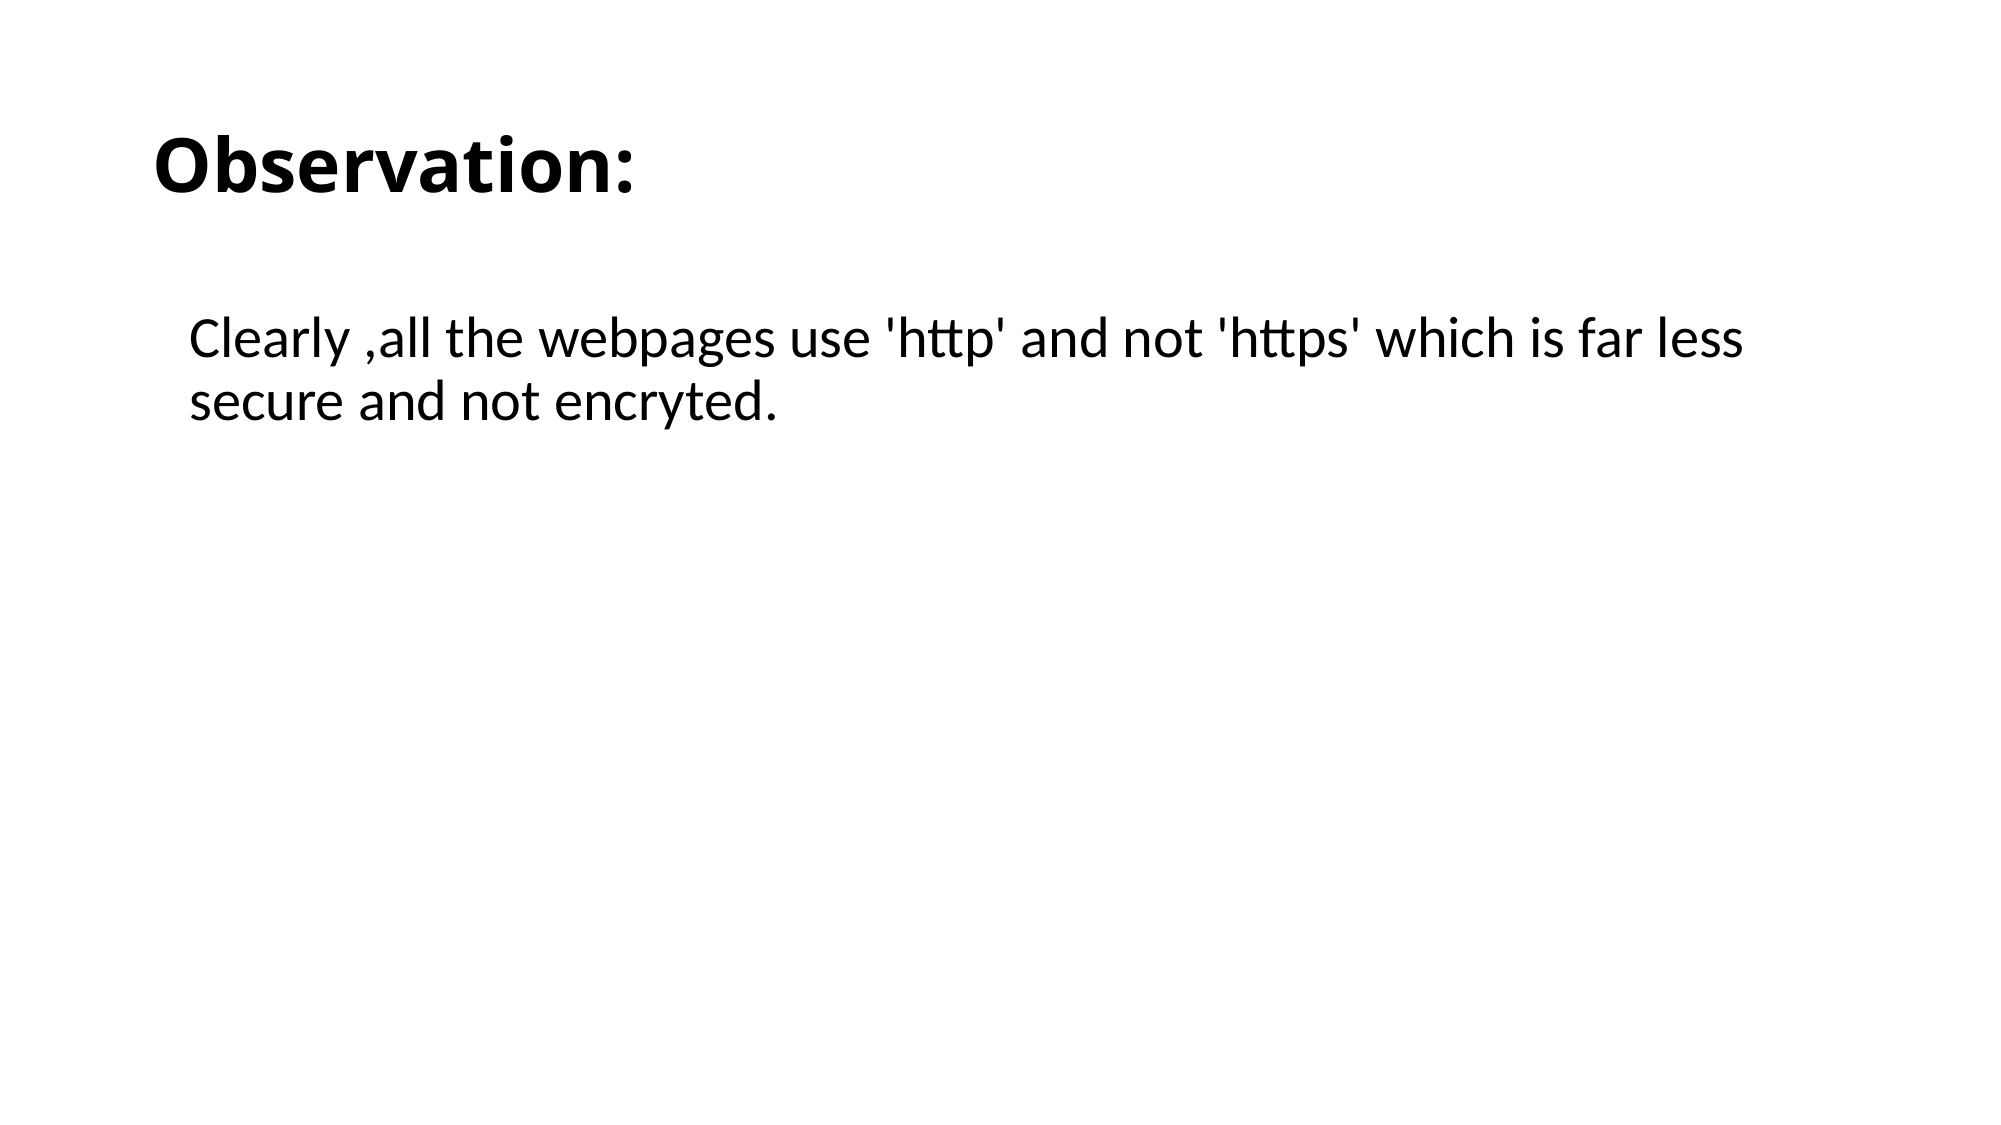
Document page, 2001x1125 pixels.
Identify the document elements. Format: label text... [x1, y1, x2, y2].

list Clearly ,all the webpages use 'http' and not 'https' which is far less secure and not encryted. [174, 299, 1900, 472]
title Observation: [137, 59, 1863, 278]
